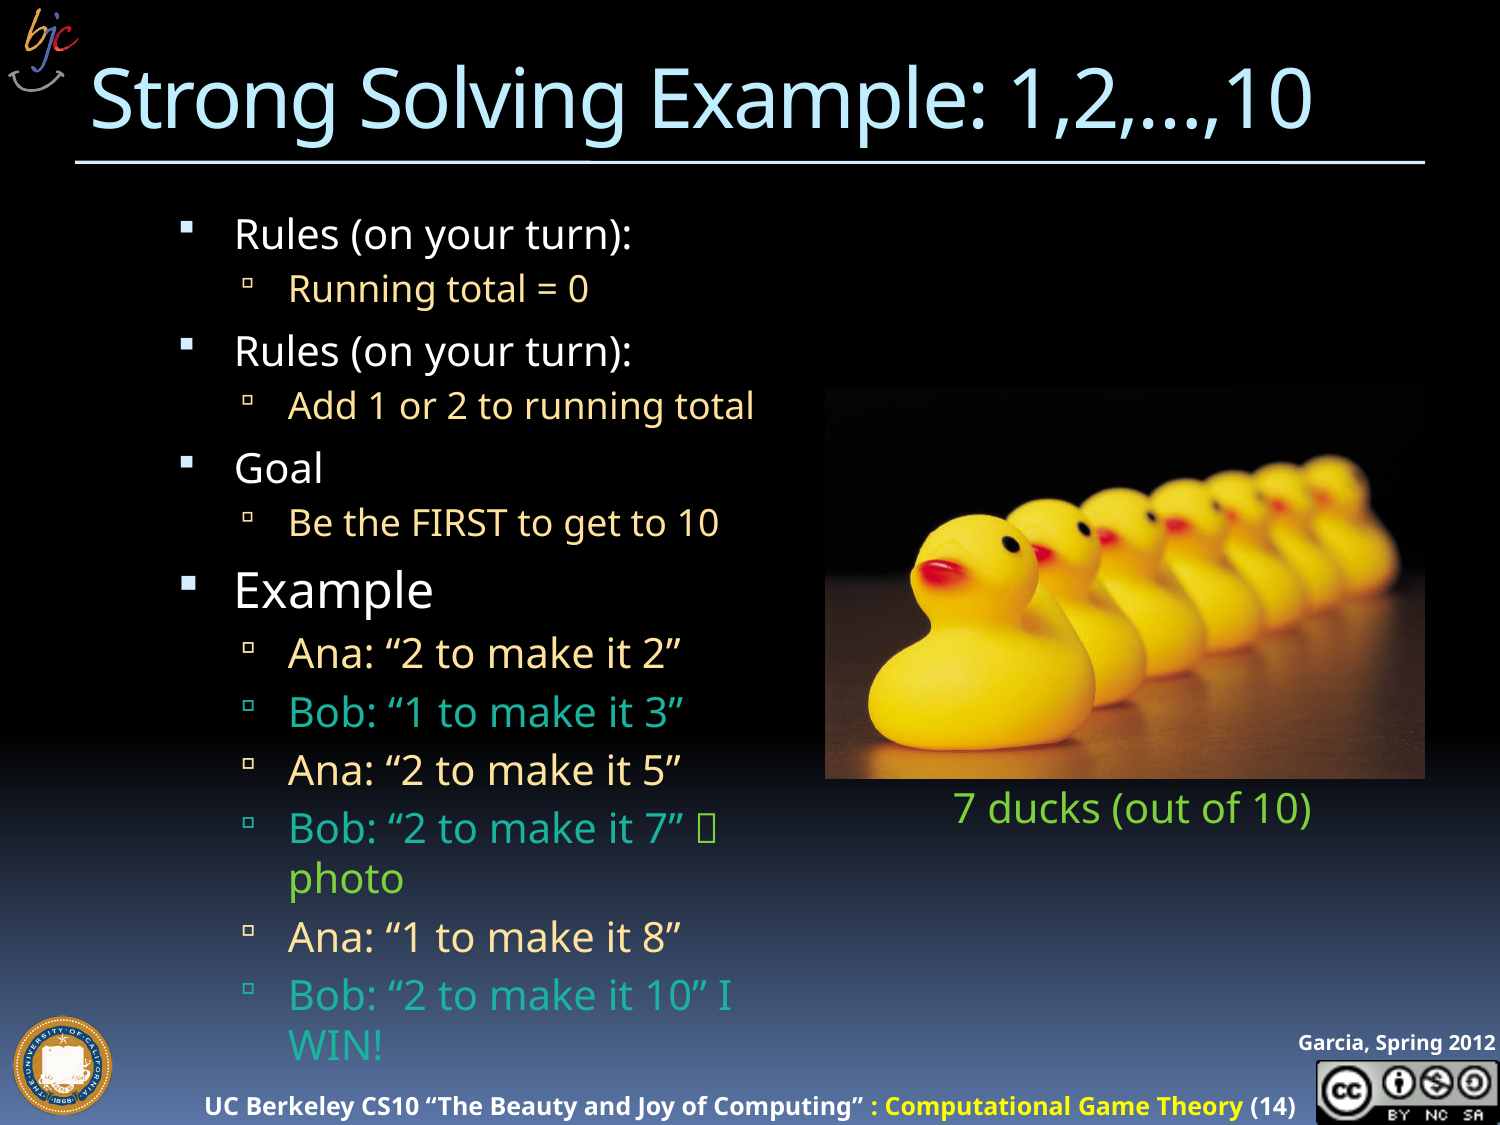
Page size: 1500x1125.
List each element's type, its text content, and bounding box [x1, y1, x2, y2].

picture [1316, 1060, 1500, 1125]
list Rules (on your turn): Running total = 0 Rules (on your turn): Add 1 or 2 to running total Goal Be the FIRST to get to 10 Example Ana: “2 to make it 2” Bob: “1 to make it 3” Ana: “2 to make it 5” Bob: “2 to make it 7”  photo Ana: “1 to make it 8” Bob: “2 to make it 10” I WIN! [151, 199, 838, 1001]
picture [12, 1015, 113, 1116]
text_box 7 ducks (out of 10) [937, 788, 1327, 840]
picture [8, 8, 79, 92]
picture [824, 387, 1426, 779]
title Strong Solving Example: 1,2,…,10 [75, 37, 1425, 163]
